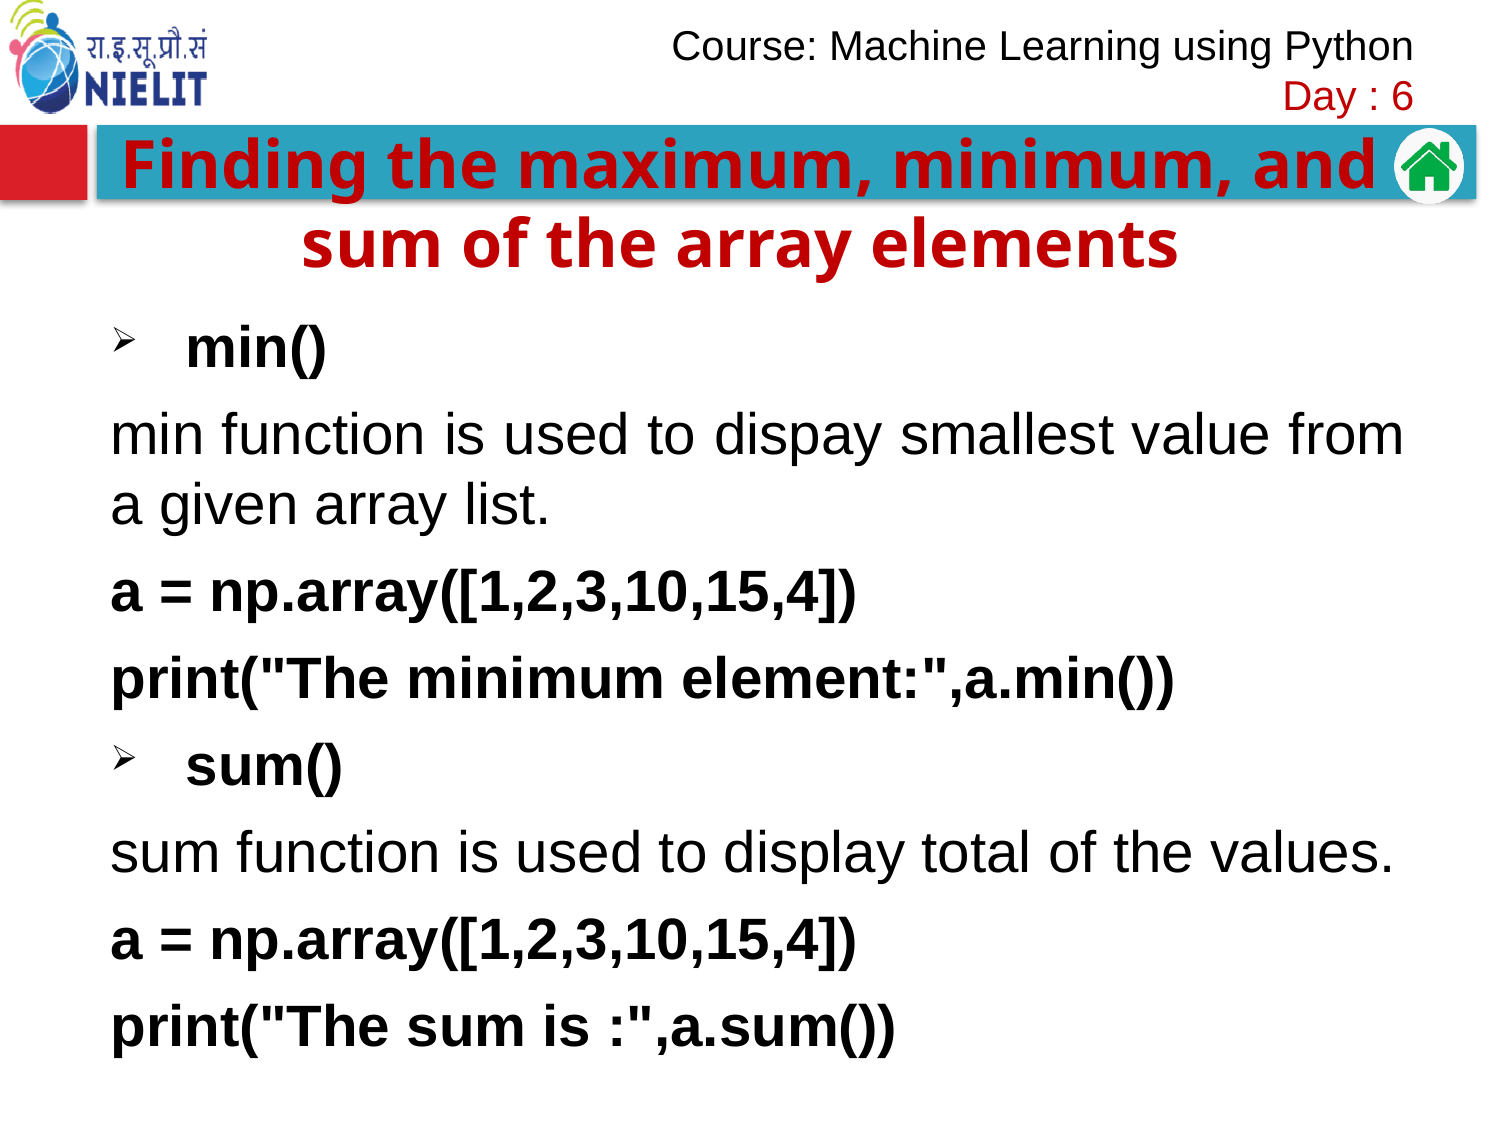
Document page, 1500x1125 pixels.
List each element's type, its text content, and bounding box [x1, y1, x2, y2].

picture [9, 0, 207, 114]
picture [1425, 128, 1464, 204]
title [75, 45, 1425, 137]
list min() min function is used to dispay smallest value from a given array list. a = np.array([1,2,3,10,15,4]) print("The minimum element:",a.min()) sum() sum function is used to display total of the values. a = np.array([1,2,3,10,15,4]) print("The sum is :",a.sum()) [75, 299, 1425, 1116]
text_box Finding the maximum, minimum, and sum of the array elements [74, 137, 1425, 266]
